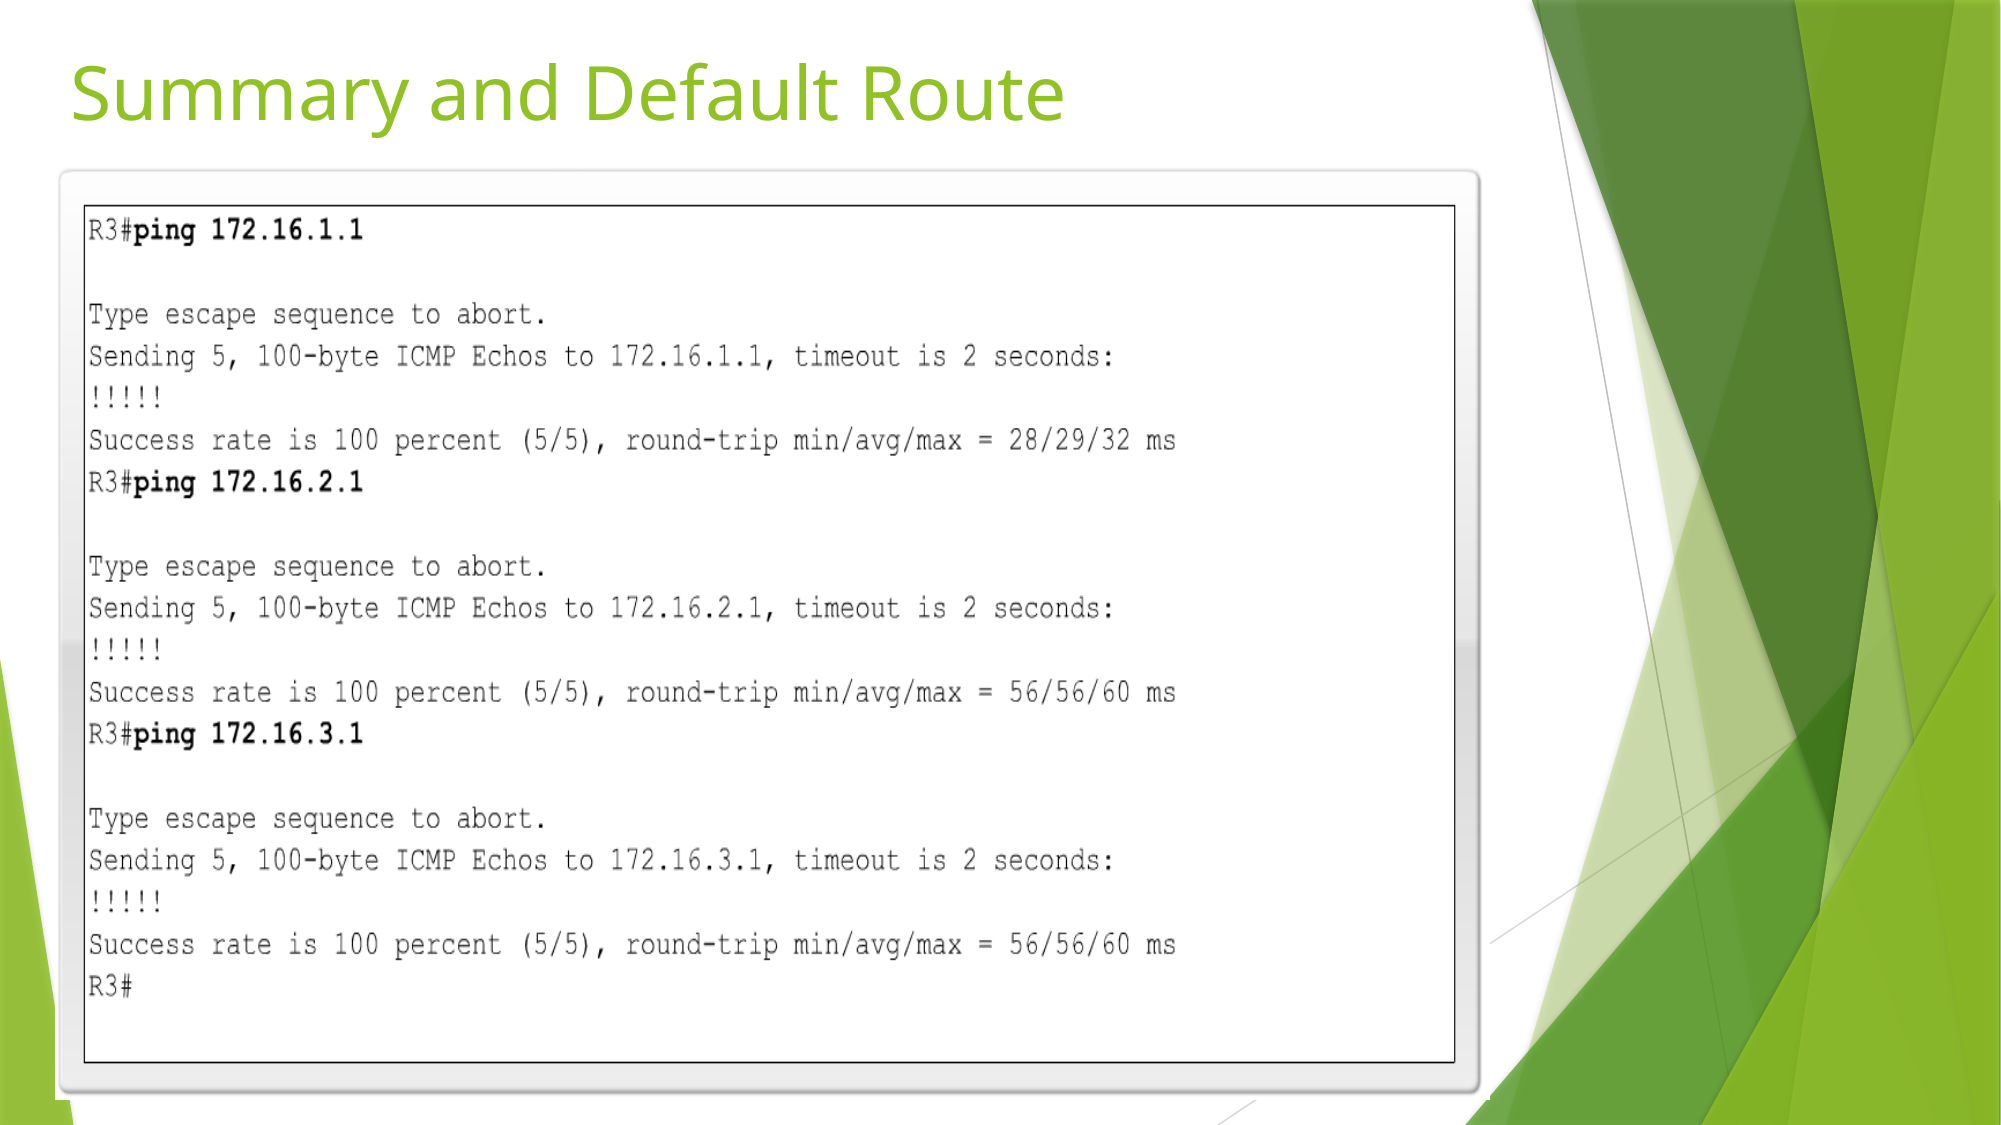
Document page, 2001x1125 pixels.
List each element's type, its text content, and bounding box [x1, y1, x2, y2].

picture [54, 152, 1491, 1101]
title Summary and Default Route [55, 37, 1599, 268]
